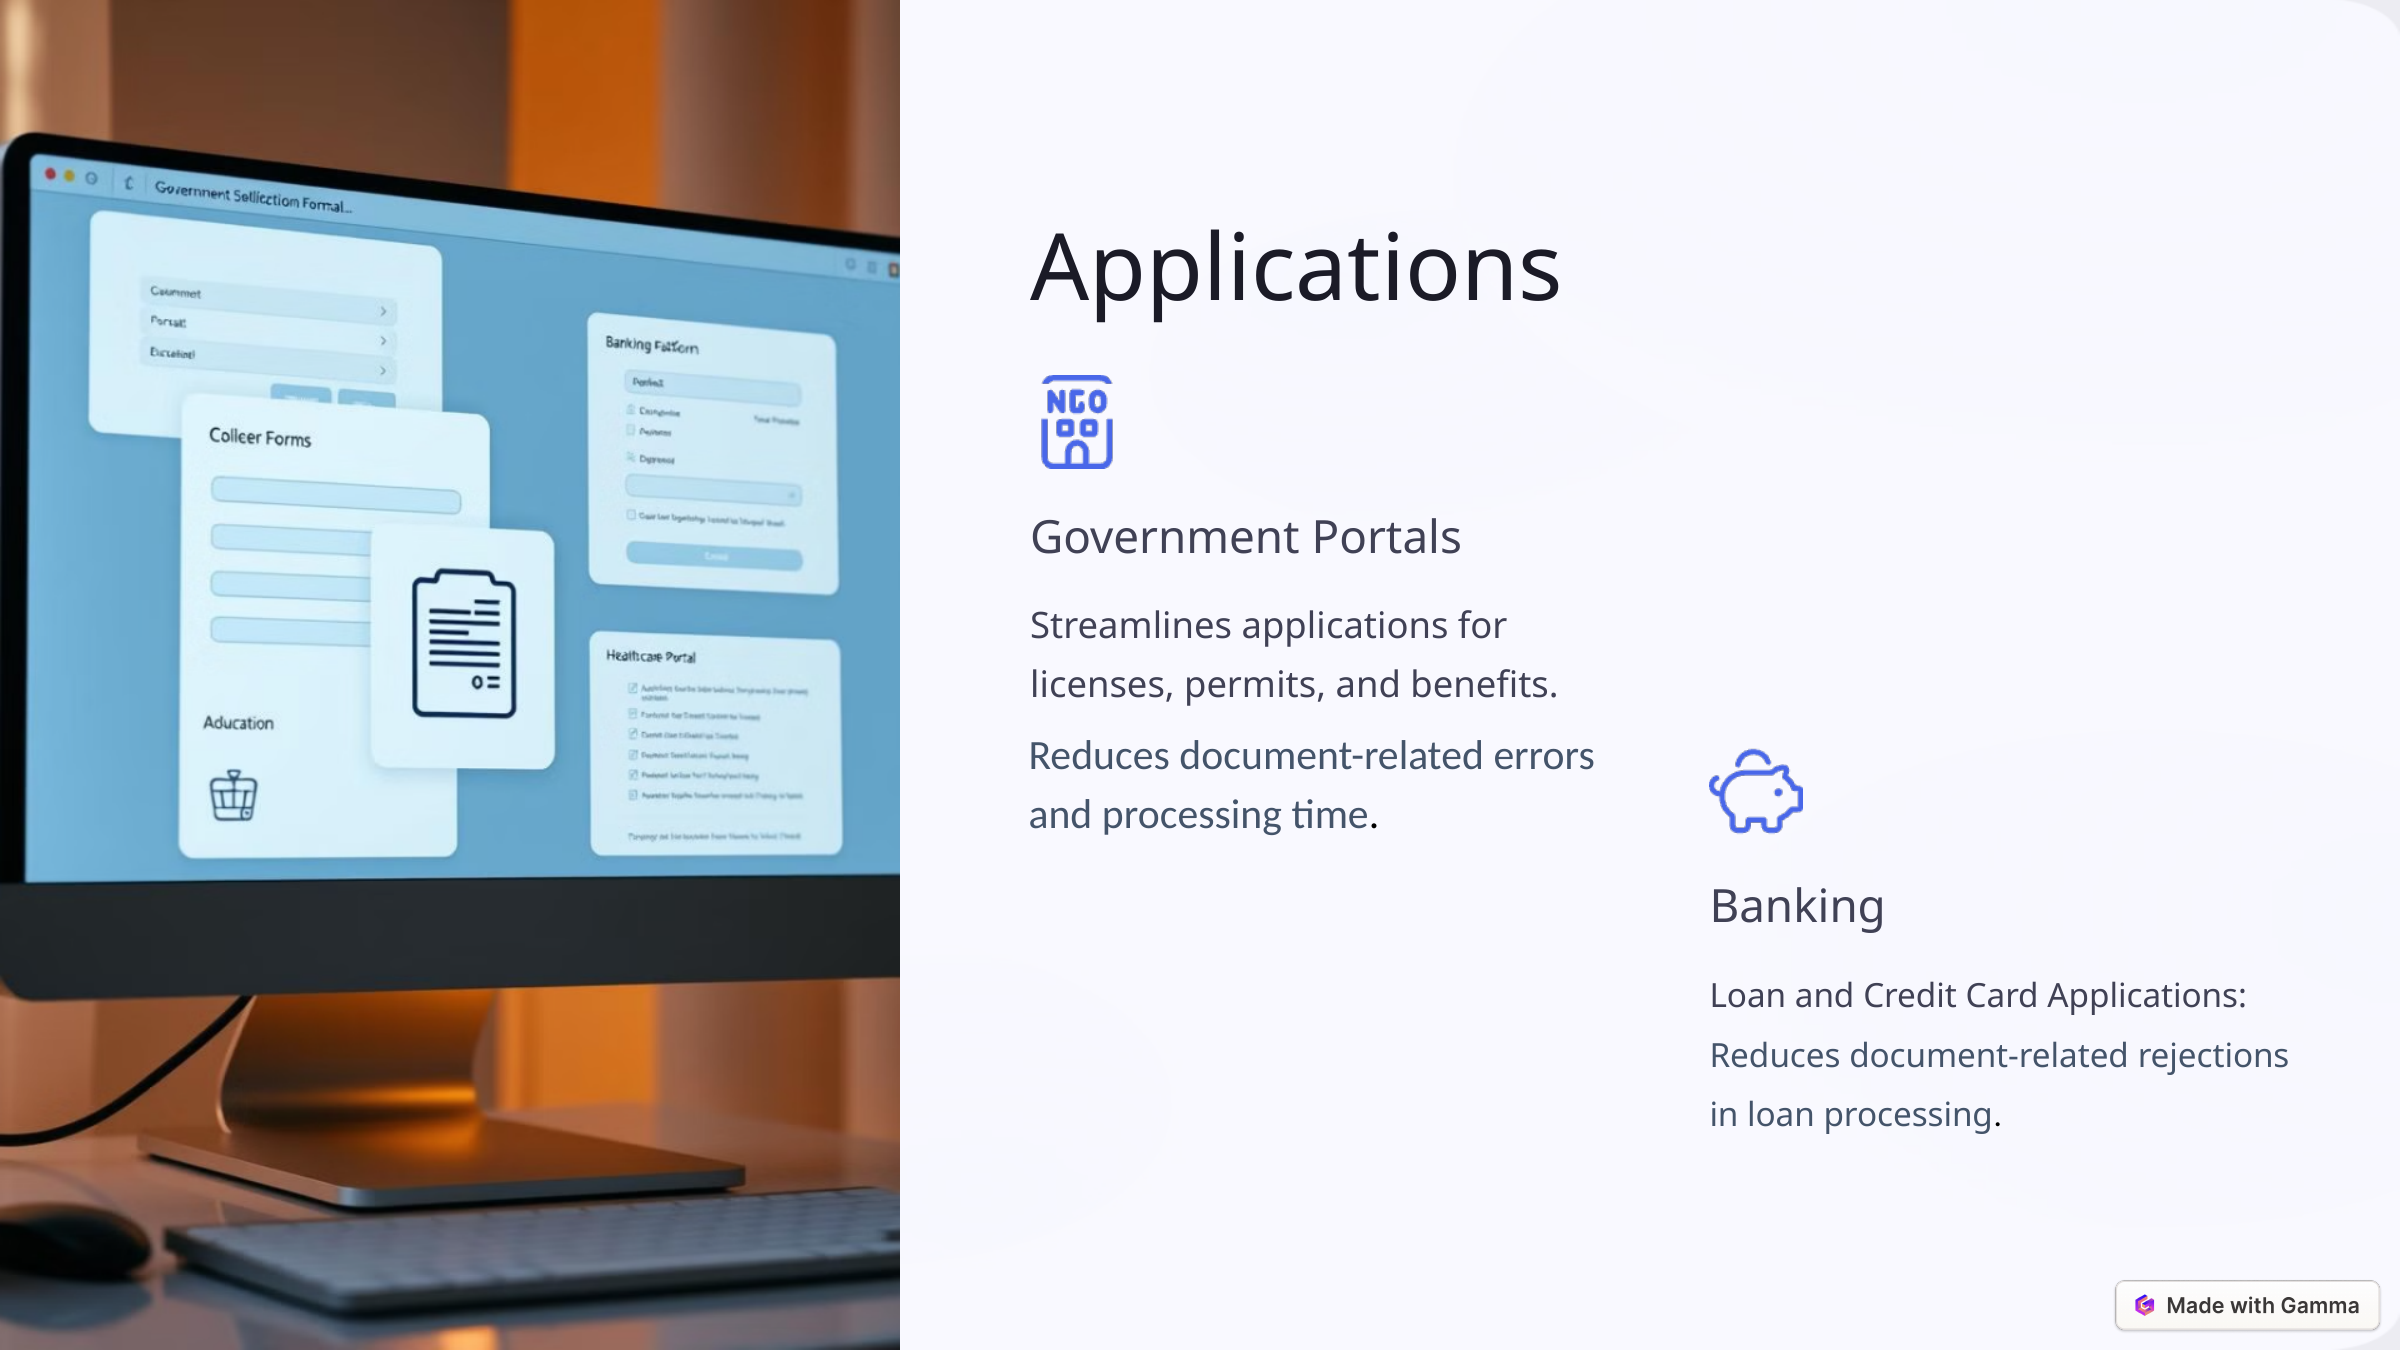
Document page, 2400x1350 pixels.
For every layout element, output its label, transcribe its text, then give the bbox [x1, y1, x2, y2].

picture [1709, 744, 1803, 838]
text_box Reduces document-related errors and processing time. [1028, 718, 1621, 838]
text_box Applications [1030, 203, 1961, 320]
picture [1030, 375, 1124, 469]
picture [2106, 1271, 2389, 1339]
text_box Government Portals [1030, 505, 1496, 564]
text_box Streamlines applications for licenses, permits, and benefits. [1030, 586, 1622, 706]
picture [0, 0, 900, 1350]
text_box Banking [1709, 874, 2175, 933]
text_box Loan and Credit Card Applications: Reduces document-related rejections in loan processing. [1709, 954, 2302, 1170]
